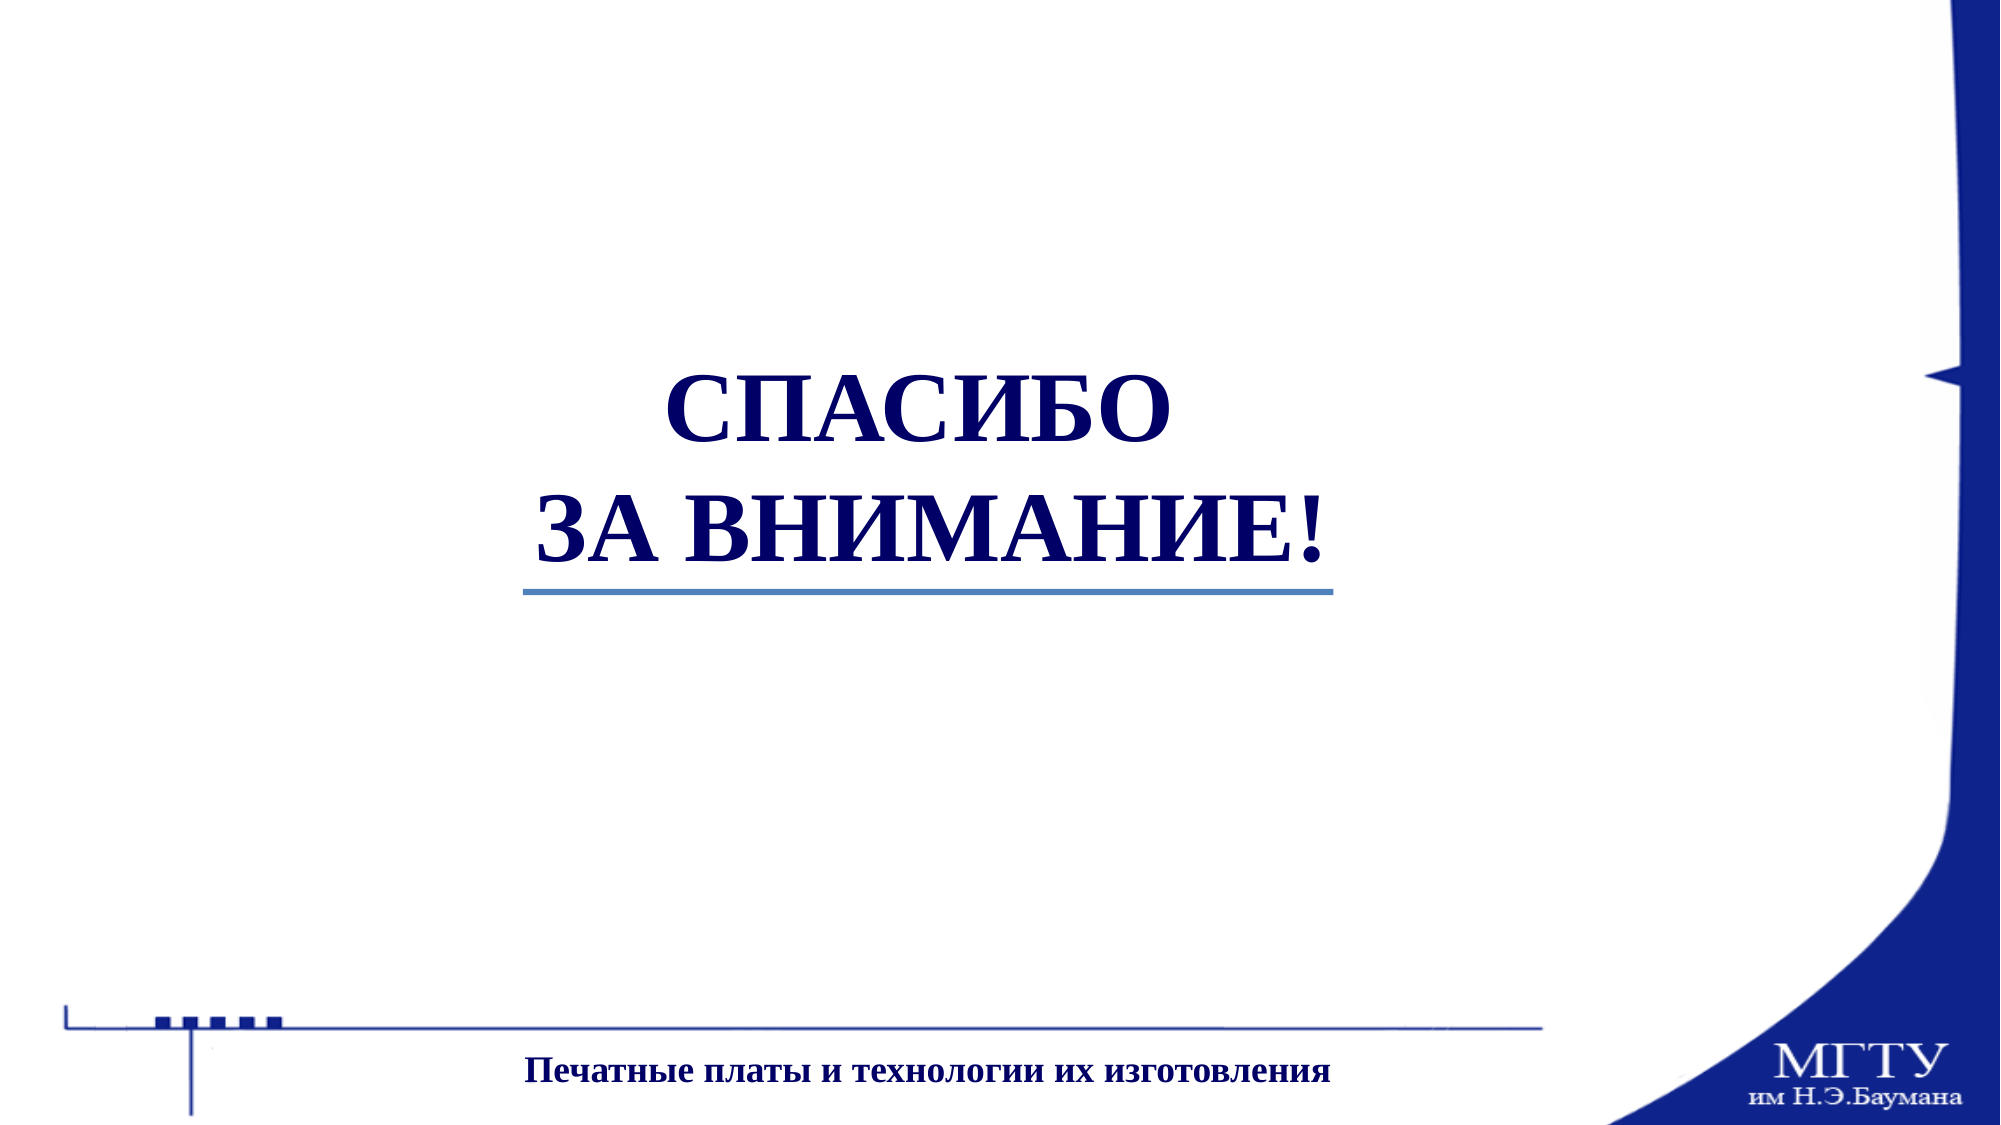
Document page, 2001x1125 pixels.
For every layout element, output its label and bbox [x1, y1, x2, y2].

list [0, 0, 2000, 1125]
